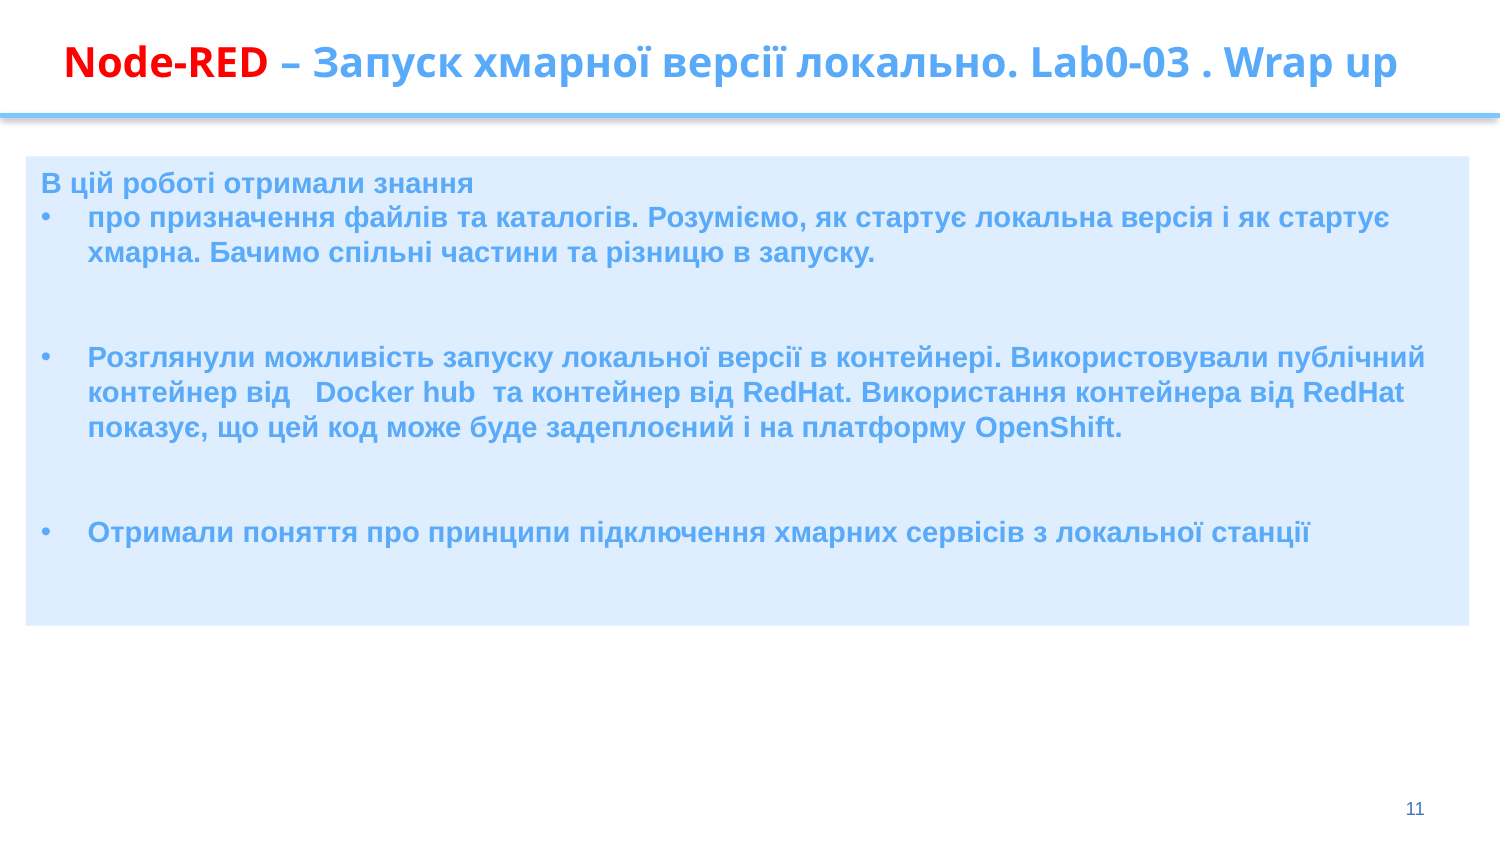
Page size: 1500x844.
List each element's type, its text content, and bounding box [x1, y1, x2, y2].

title Node-RED – Запуск хмарної версії локально. Lab0-03 . Wrap up [48, 19, 1425, 103]
text_box В цій роботі отримали знання про призначення файлів та каталогів. Розуміємо, як стартує локальна версія і як стартує хмарна. Бачимо спільні частини та різницю в запуску. Розглянули можливість запуску локальної версії в контейнері. Використовували публічний контейнер від Docker hub та контейнер від RedHat. Використання контейнера від RedHat показує, що цей код може буде задеплоєний і на платформу OpenShift. Отримали поняття про принципи підключення хмарних сервісів з локальної станції [25, 156, 1470, 626]
